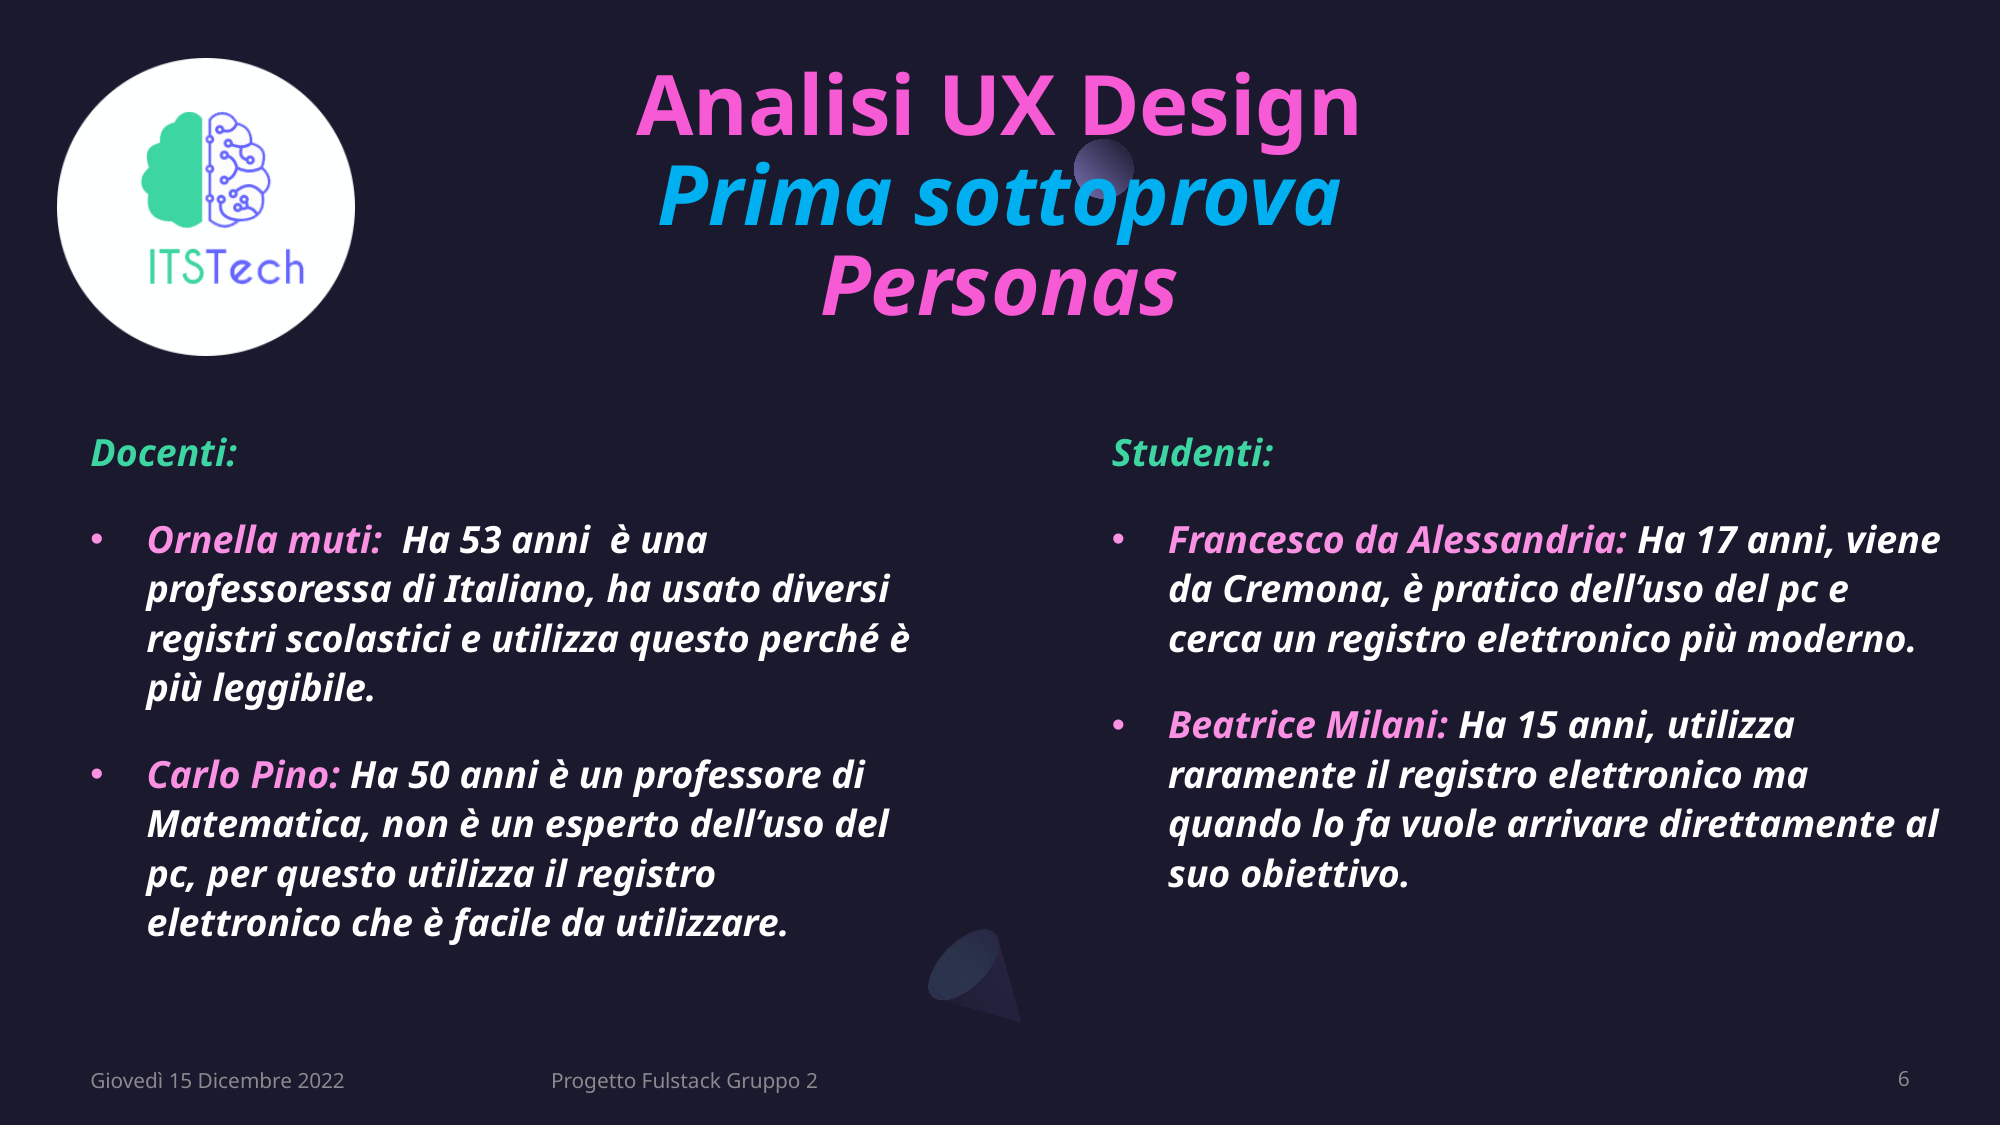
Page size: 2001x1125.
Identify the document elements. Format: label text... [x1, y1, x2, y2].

slide_number Giovedì 15 Dicembre 2022 [90, 1067, 522, 1093]
text_box [57, 420, 793, 981]
title Analisi UX Design Prima sottoprova Personas [567, 58, 1433, 334]
text_box Studenti: Francesco da Alessandria: Ha 17 anni, viene da Cremona, è pratico dell’uso del pc e cerca un registro elettronico più moderno. Beatrice Milani: Ha 15 anni, utilizza raramente il registro elettronico ma quando lo fa vuole arrivare direttamente al suo obiettivo. [1111, 424, 1943, 989]
picture [57, 58, 355, 356]
footer Progetto Fulstack Gruppo 2 [551, 1067, 1598, 1093]
slide_number 6 [1632, 1067, 1910, 1093]
list Docenti: Ornella muti: Ha 53 anni è una professoressa di Italiano, ha usato diversi registri scolastici e utilizza questo perché è più leggibile. Carlo Pino: Ha 50 anni è un professore di Matematica, non è un esperto dell’uso del pc, per questo utilizza il registro elettronico che è facile da utilizzare. [90, 424, 921, 985]
